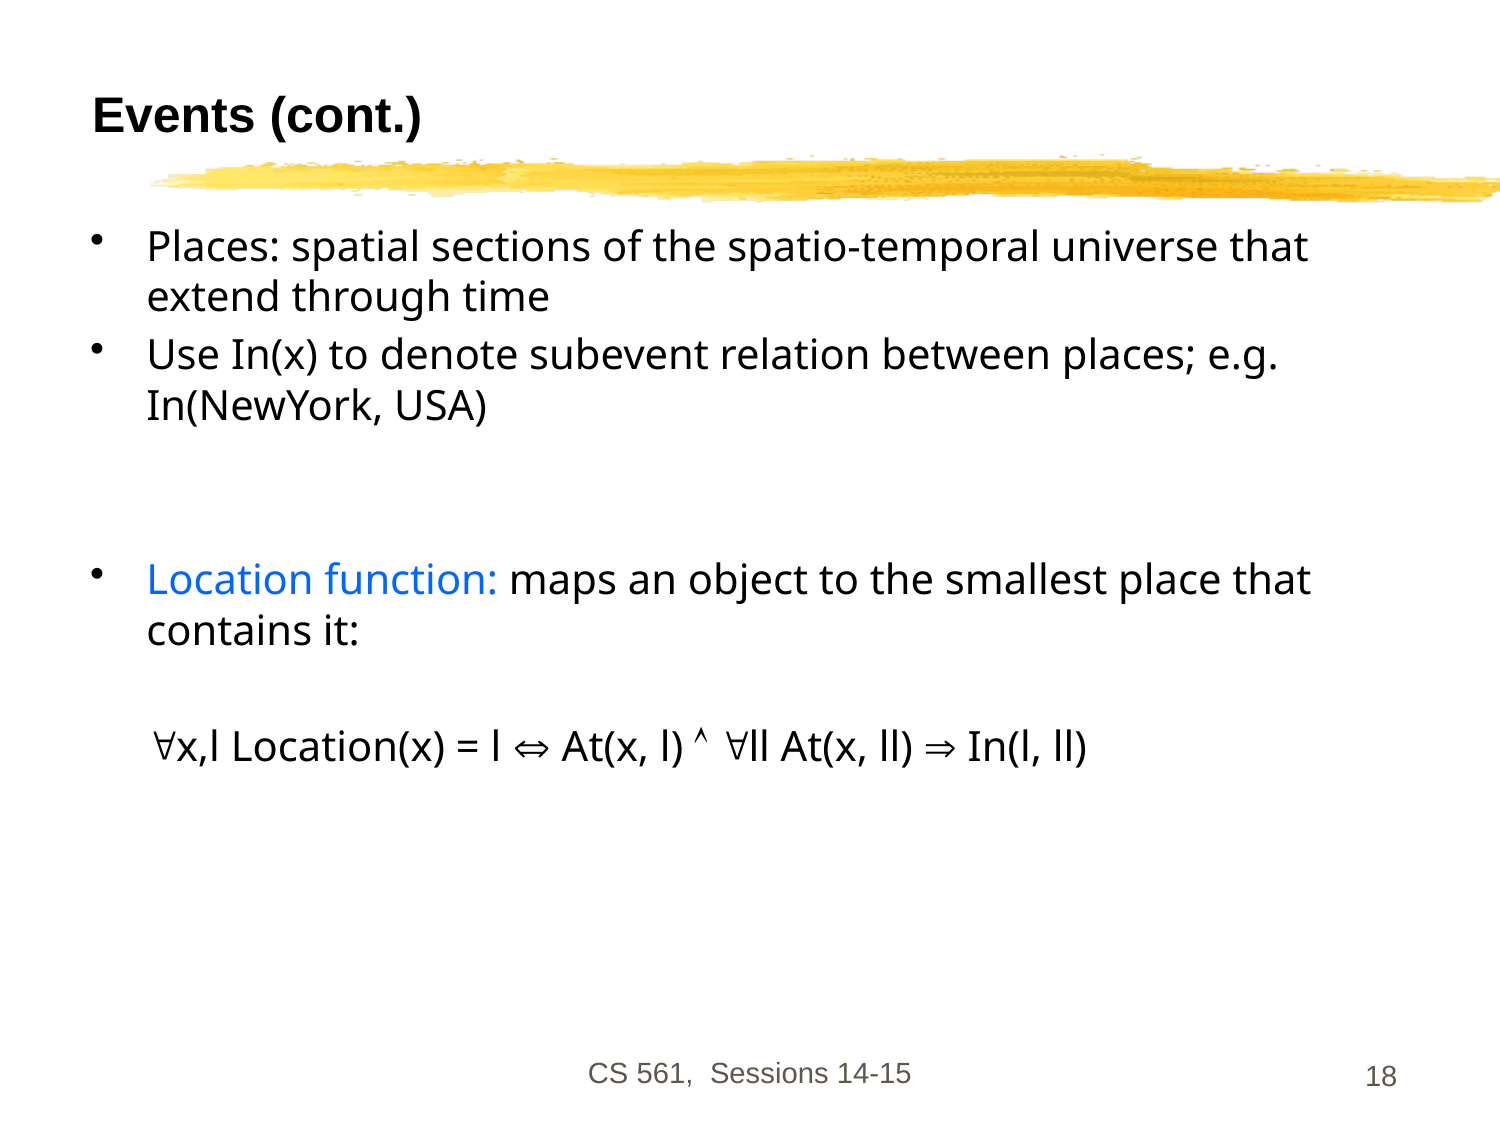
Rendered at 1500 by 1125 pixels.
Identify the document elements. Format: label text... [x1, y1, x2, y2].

title Events (cont.) [76, 37, 1415, 151]
list Places: spatial sections of the spatio-temporal universe that extend through time Use In(x) to denote subevent relation between places; e.g. In(NewYork, USA) Location function: maps an object to the smallest place that contains it: x,l Location(x) = l  At(x, l)  ll At(x, ll)  In(l, ll) [74, 212, 1417, 994]
footer CS 561, Sessions 14-15 [512, 1021, 988, 1098]
slide_number 18 [1099, 1024, 1413, 1101]
picture [150, 149, 1500, 213]
